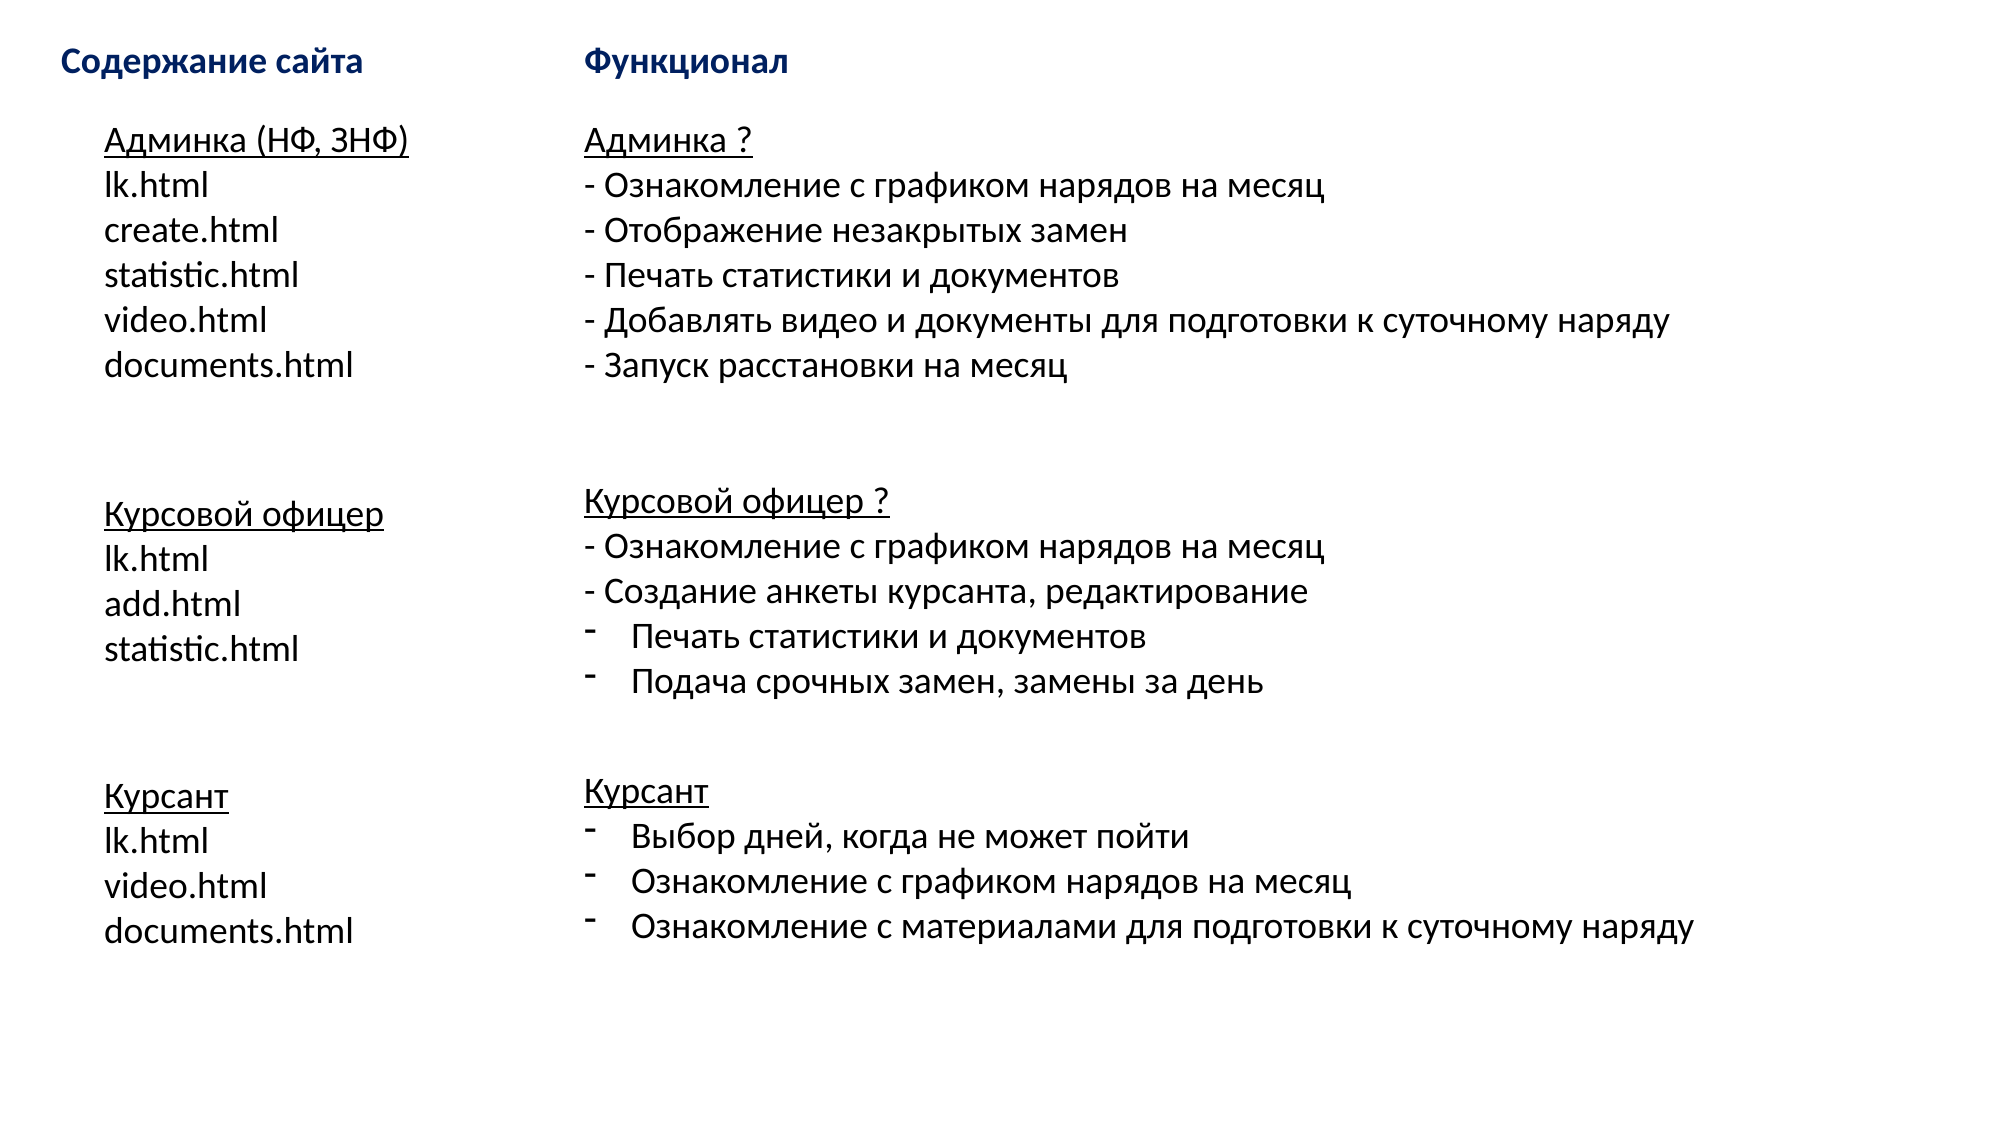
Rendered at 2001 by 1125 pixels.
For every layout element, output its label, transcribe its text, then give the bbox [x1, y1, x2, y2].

text_box Функционал [569, 28, 1182, 89]
text_box Курсовой офицер lk.html add.html statistic.html [89, 481, 569, 677]
text_box Содержание сайта [46, 28, 569, 89]
text_box Курсант Выбор дней, когда не может пойти Ознакомление с графиком нарядов на месяц Ознакомление с материалами для подготовки к суточному наряду [569, 758, 1842, 953]
text_box Админка (НФ, ЗНФ) lk.html create.html statistic.html video.html documents.html [89, 107, 557, 393]
text_box Курсовой офицер ? - Ознакомление с графиком нарядов на месяц - Создание анкеты курсанта, редактирование Печать статистики и документов Подача срочных замен, замены за день [569, 468, 1842, 709]
text_box Админка ? - Ознакомление с графиком нарядов на месяц - Отображение незакрытых замен - Печать статистики и документов - Добавлять видео и документы для подготовки к суточному наряду - Запуск расстановки на месяц [569, 107, 1879, 393]
text_box Курсант lk.html video.html documents.html [89, 764, 570, 959]
